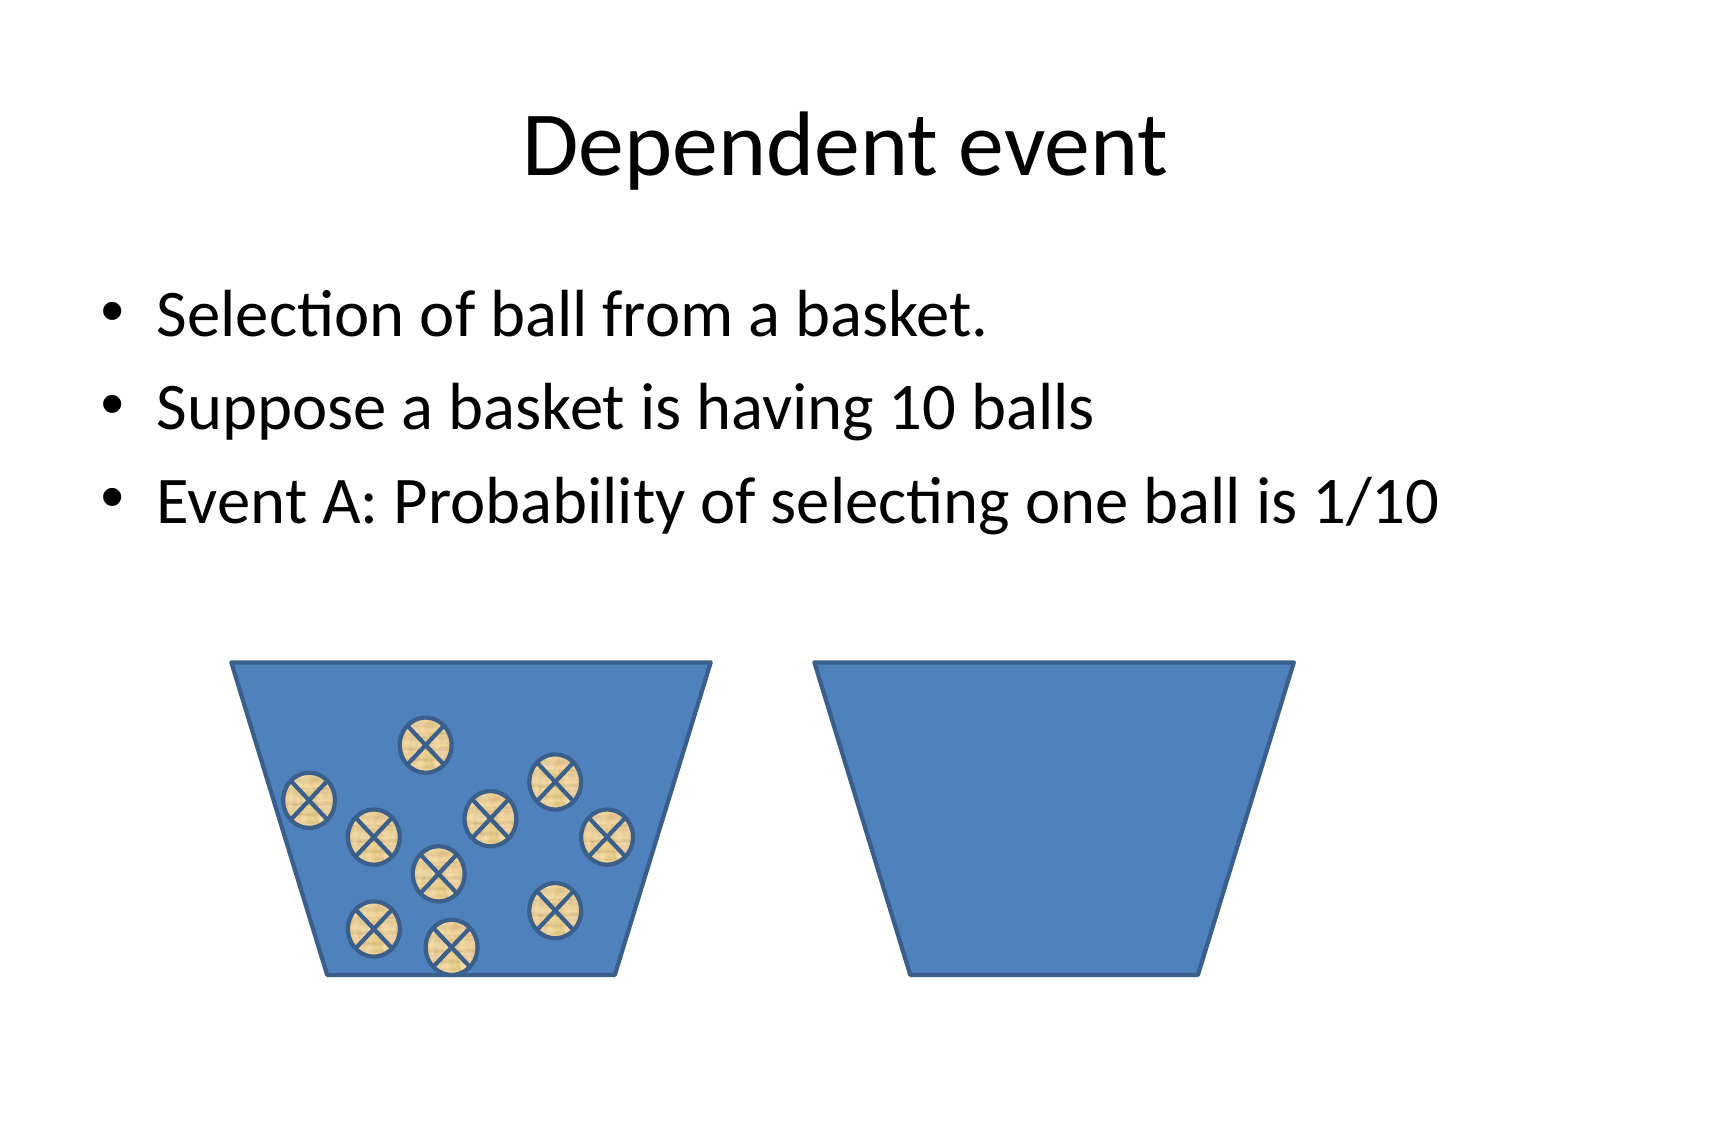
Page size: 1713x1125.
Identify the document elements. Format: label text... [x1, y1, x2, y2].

list Selection of ball from a basket. Suppose a basket is having 10 balls Event A: Probability of selecting one ball is 1/10 [85, 262, 1628, 688]
title Dependent event [85, 45, 1628, 233]
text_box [231, 662, 1295, 976]
